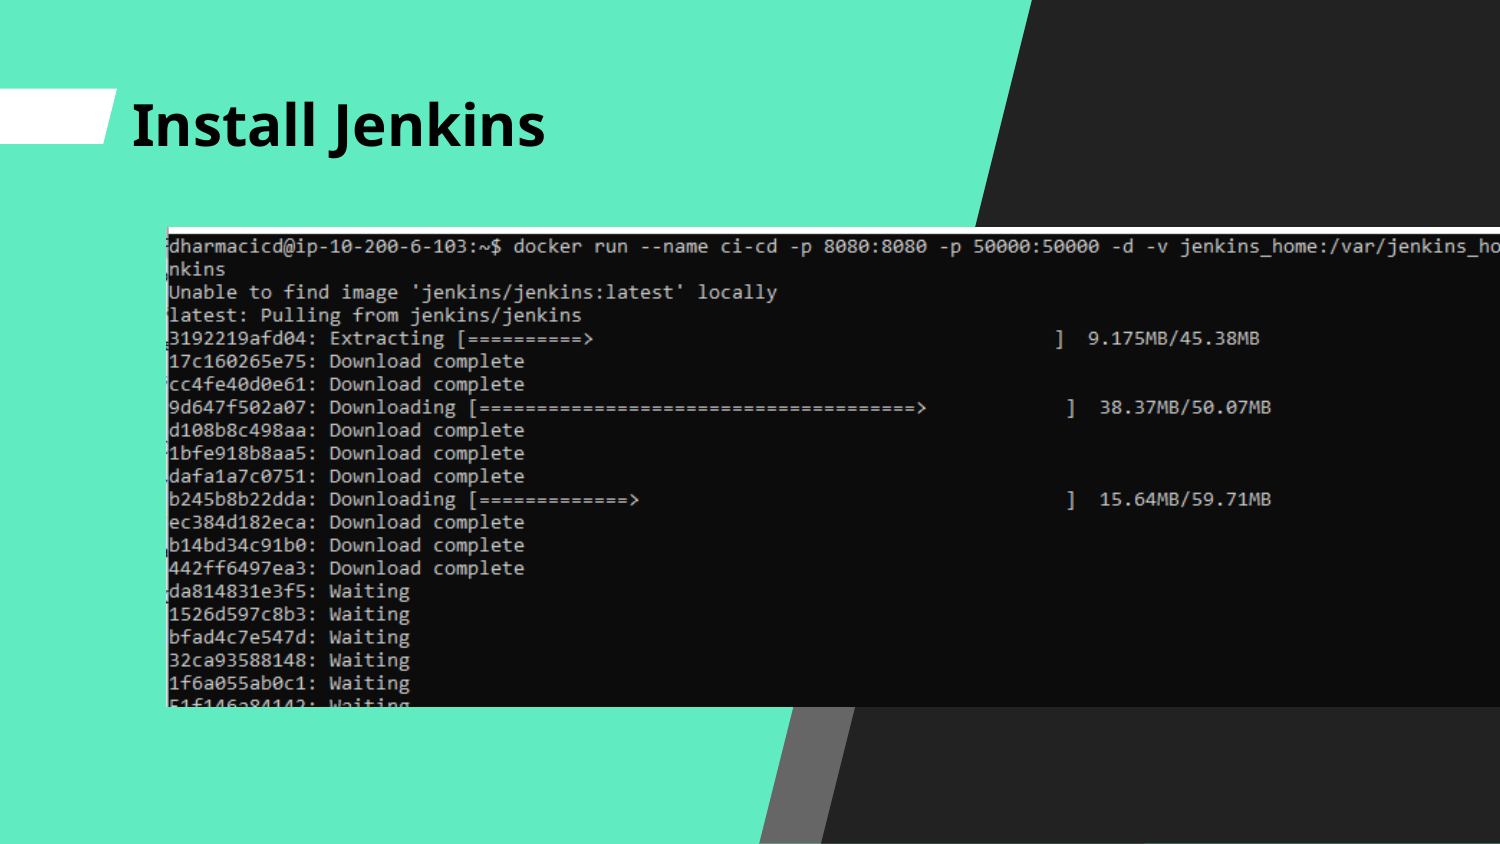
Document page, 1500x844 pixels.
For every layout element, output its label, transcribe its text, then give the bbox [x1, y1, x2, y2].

title Install Jenkins [116, 73, 917, 168]
picture [166, 226, 1500, 707]
